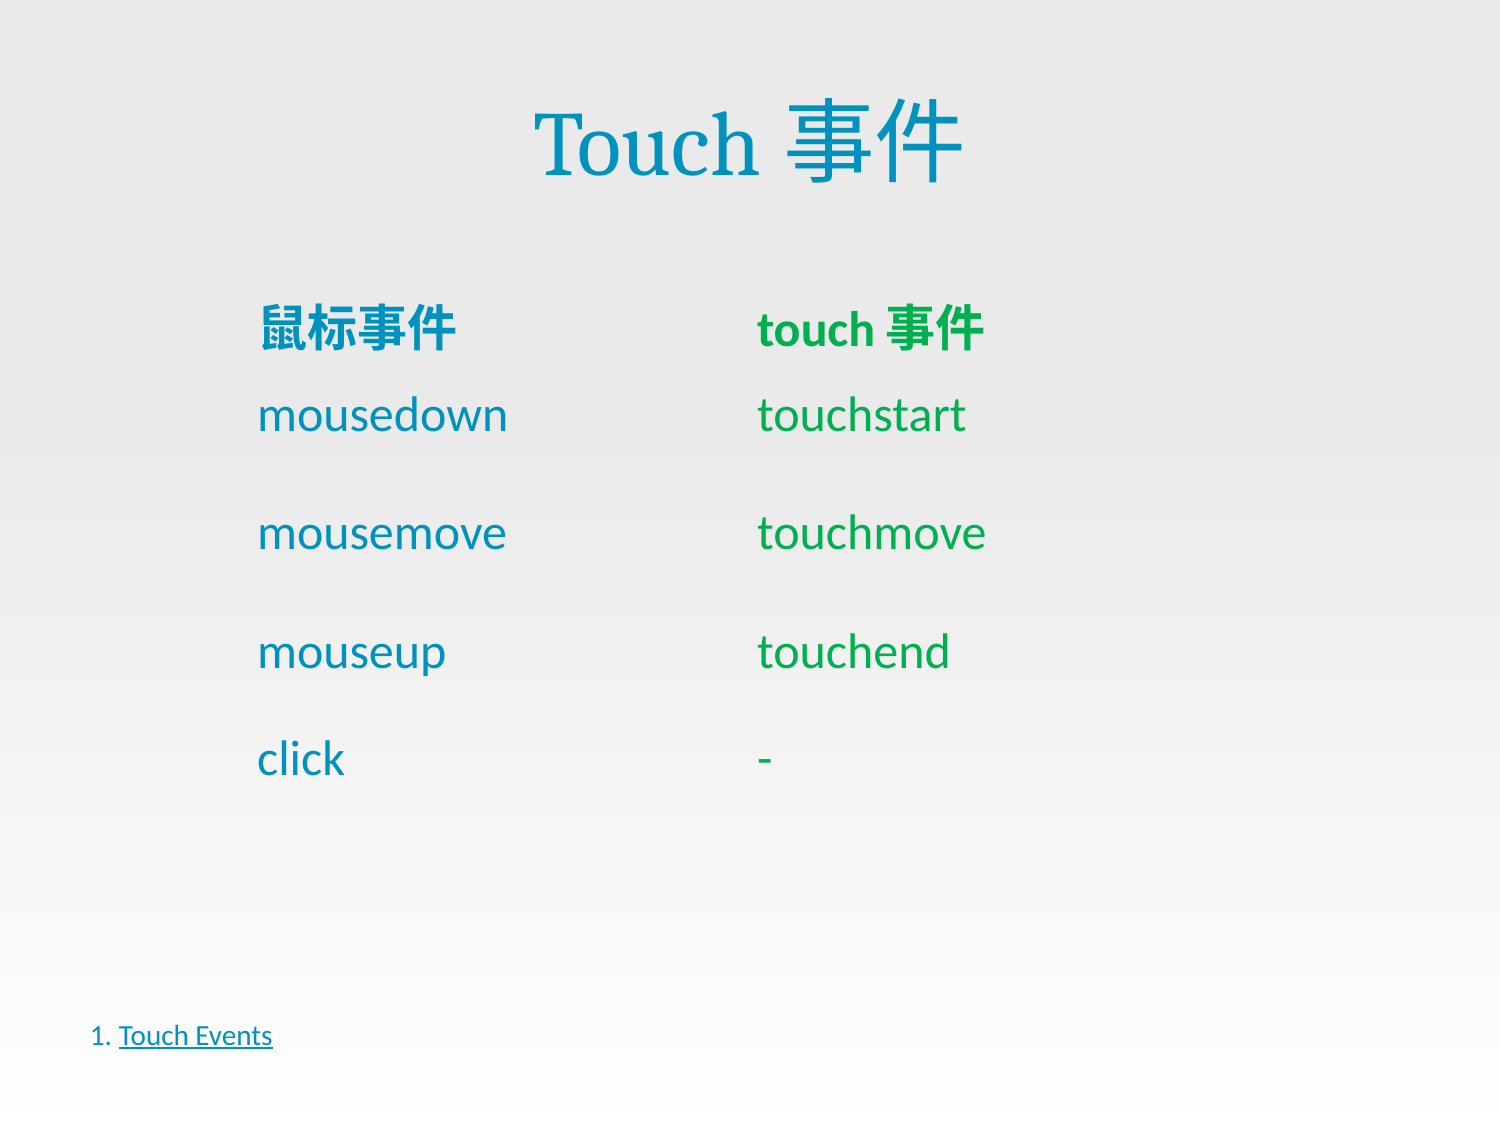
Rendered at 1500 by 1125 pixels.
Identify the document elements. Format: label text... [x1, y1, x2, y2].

text_box Touch Events [74, 923, 1425, 1059]
table_cell - [742, 731, 1242, 799]
table_cell click [242, 731, 742, 799]
table_cell touchstart [742, 387, 1242, 505]
table_cell touchmove [742, 505, 1242, 623]
table_header touch事件 [742, 281, 1242, 387]
table_cell mousemove [242, 505, 742, 623]
table_cell mouseup [242, 623, 742, 731]
table_header 鼠标事件 [242, 281, 742, 387]
table_cell mousedown [242, 387, 742, 505]
table_cell touchend [742, 623, 1242, 731]
title Touch事件 [75, 45, 1425, 233]
